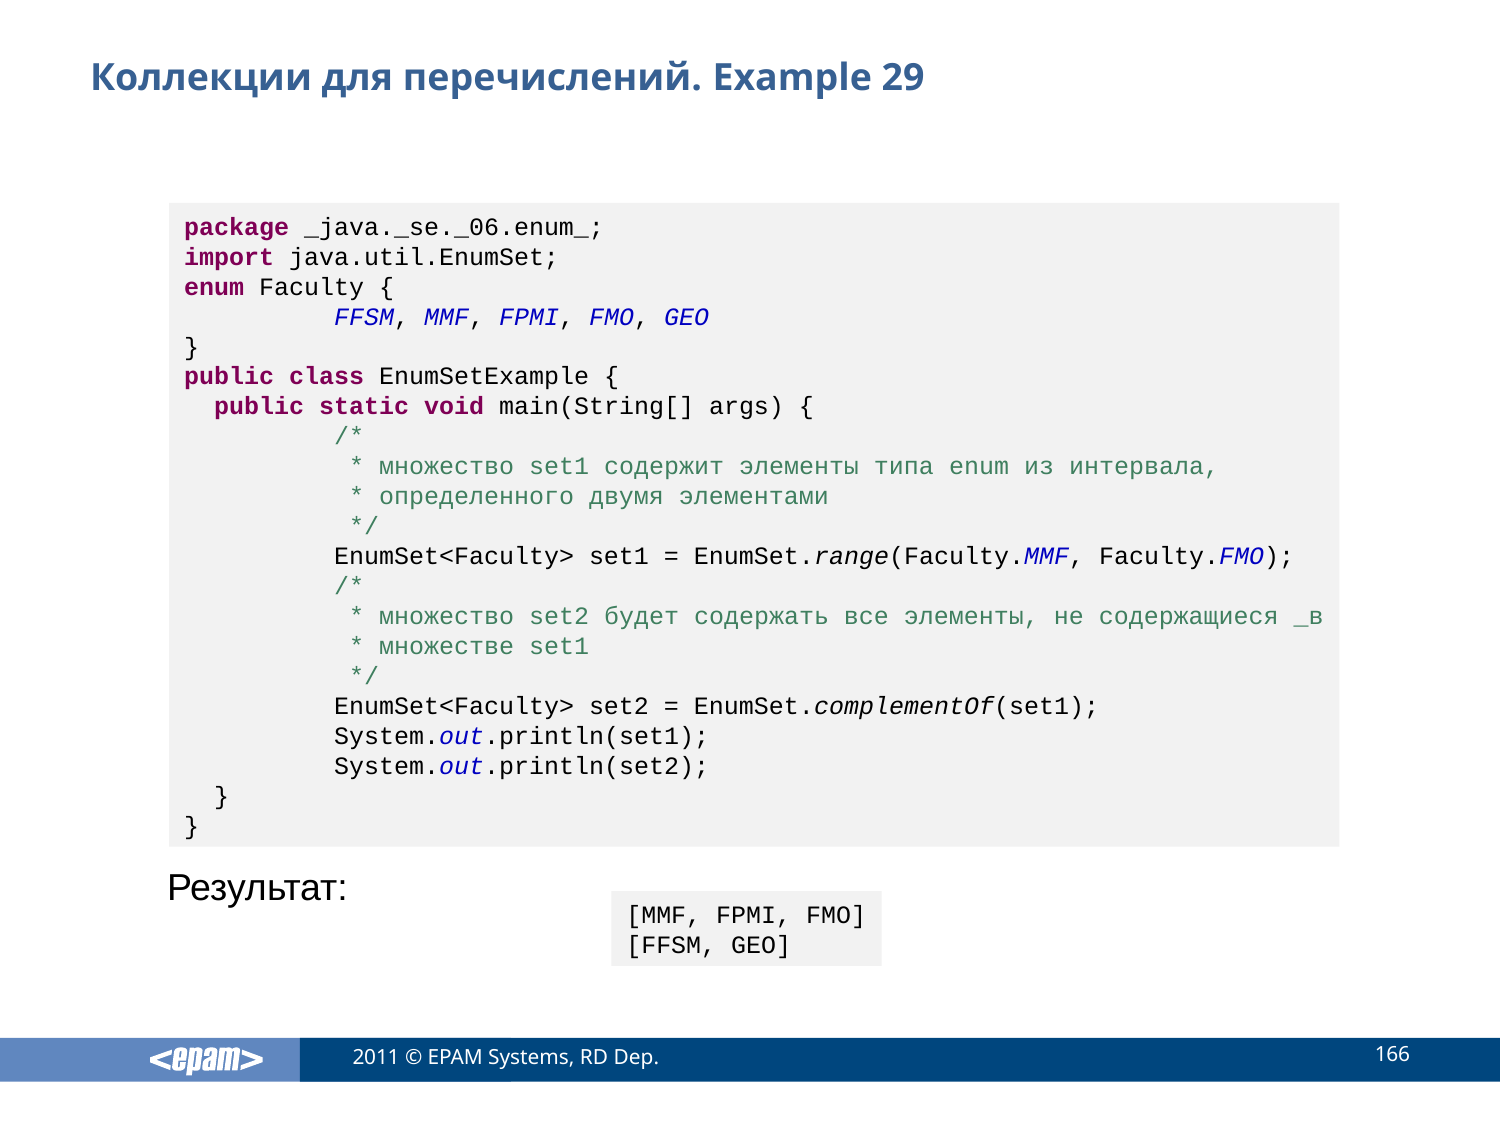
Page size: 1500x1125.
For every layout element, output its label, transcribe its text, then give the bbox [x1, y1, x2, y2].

title Коллекции для перечислений. Example 29 [75, 45, 1425, 163]
text_box Результат: [152, 855, 1353, 926]
footer 2011 © EPAM Systems, RD Dep. [337, 1028, 738, 1088]
text_box [MMF, FPMI, FMO] [FFSM, GEO] [611, 891, 882, 966]
text_box package _java._se._06.enum_; import java.util.EnumSet; enum Faculty { FFSM, MMF, FPMI, FMO, GEO } public class EnumSetExample { public static void main(String[] args) { /* * множество set1 содержит элементы типа enum из интервала, * определенного двумя элементами */ EnumSet<Faculty> set1 = EnumSet.range(Faculty.MMF, Faculty.FMO); /* * множество set2 будет содержать все элементы, не содержащиеся _в * множестве set1 */ EnumSet<Faculty> set2 = EnumSet.complementOf(set1); System.out.println(set1); System.out.println(set2); } } [169, 202, 1340, 847]
slide_number 166 [1262, 1025, 1425, 1085]
